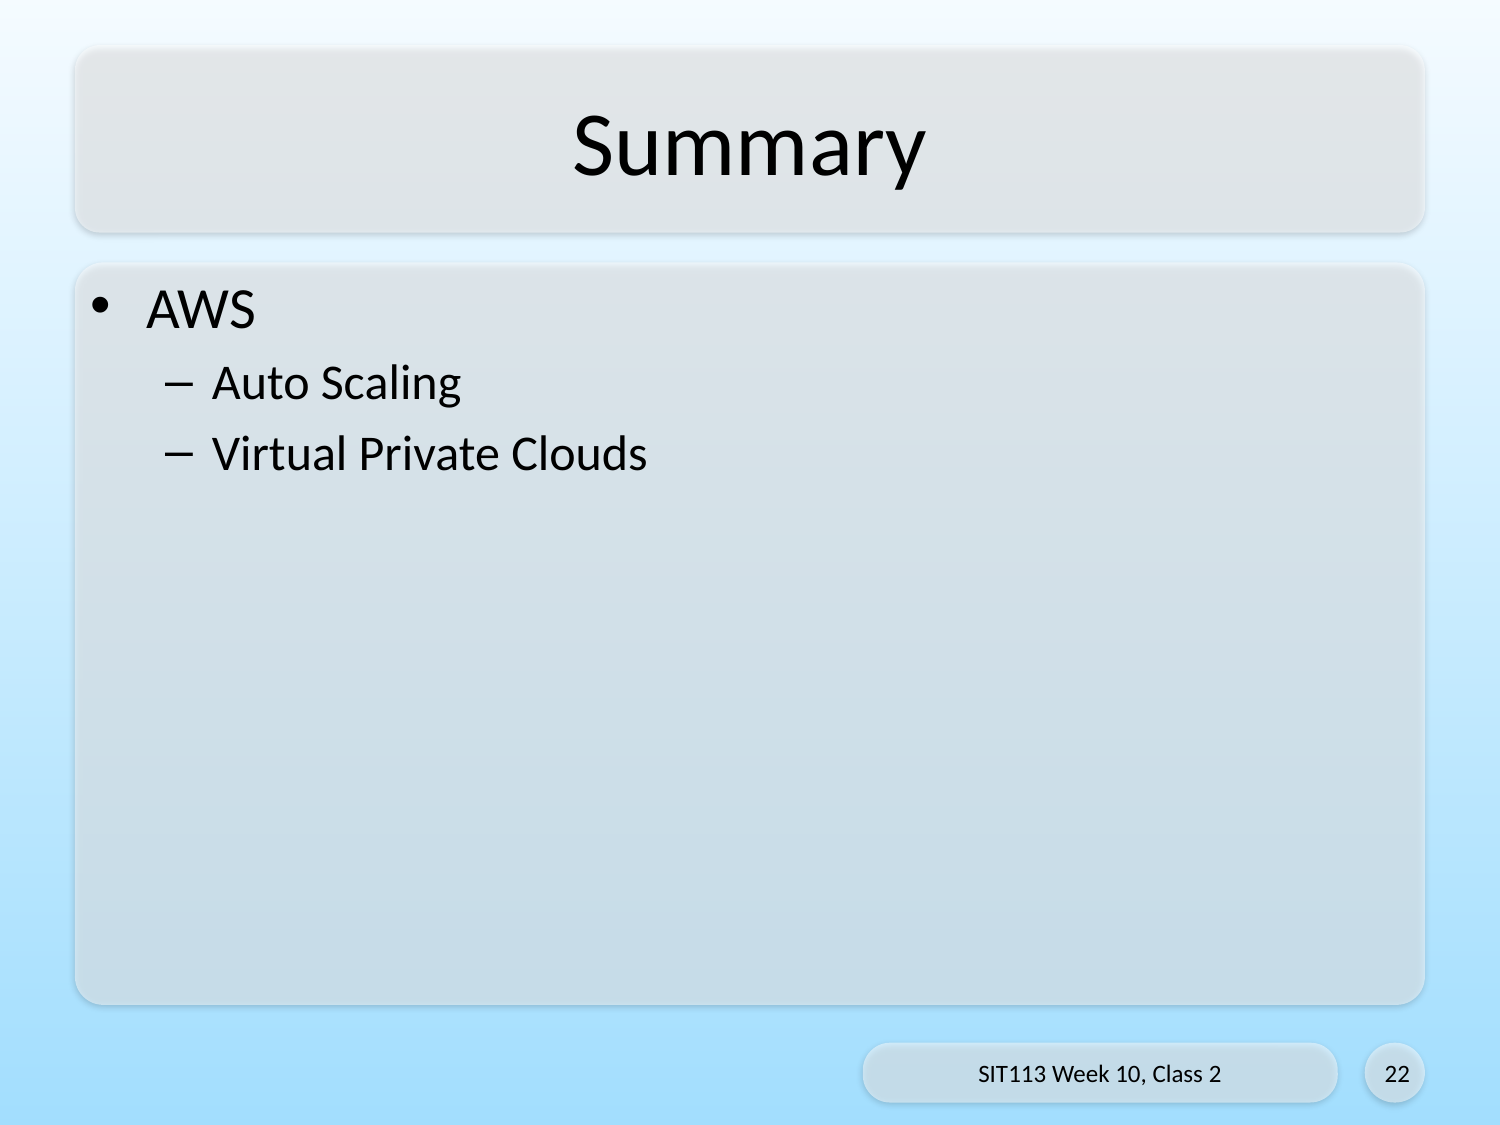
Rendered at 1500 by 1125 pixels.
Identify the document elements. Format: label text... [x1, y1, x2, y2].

footer SIT113 Week 10, Class 2 [862, 1042, 1338, 1103]
list AWS Auto Scaling Virtual Private Clouds [75, 262, 1425, 1005]
slide_number 22 [1364, 1042, 1425, 1103]
title Summary [75, 45, 1425, 233]
